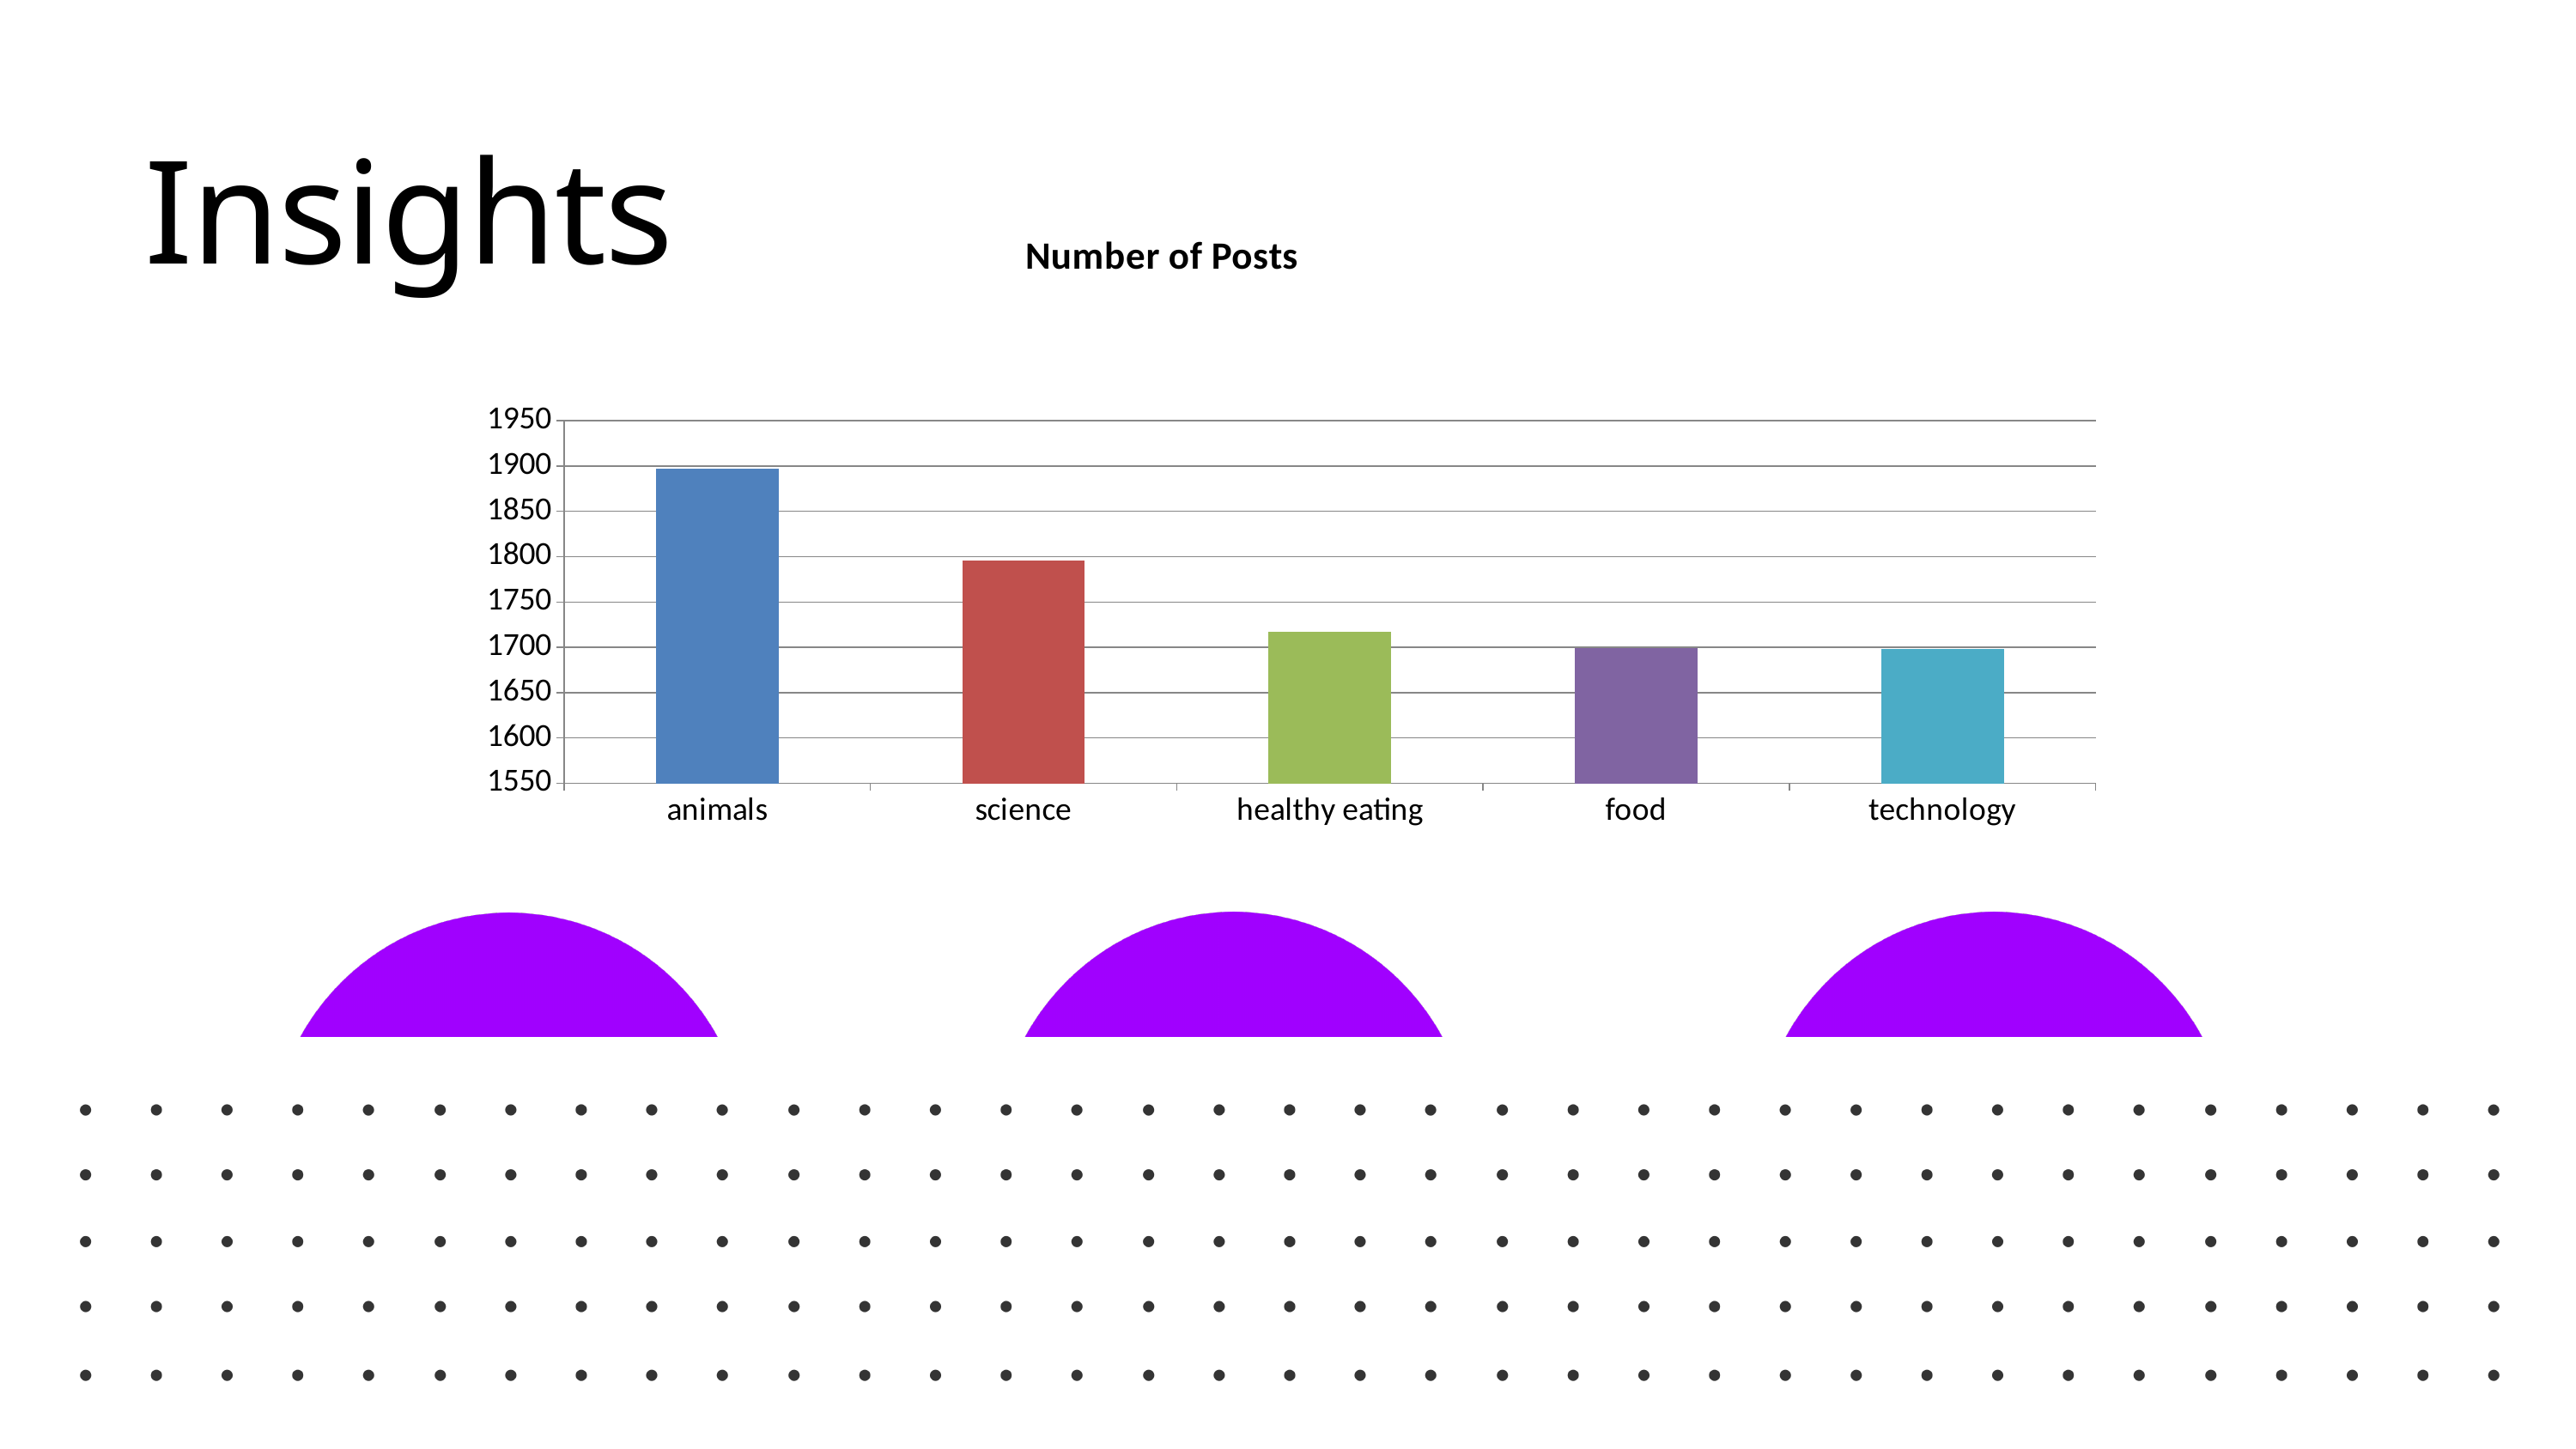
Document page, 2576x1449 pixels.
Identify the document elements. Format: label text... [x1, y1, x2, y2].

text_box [72, 1099, 2504, 1385]
text_box Insights [144, 121, 799, 294]
chart [228, 203, 2097, 1116]
picture [2097, 912, 2204, 1037]
